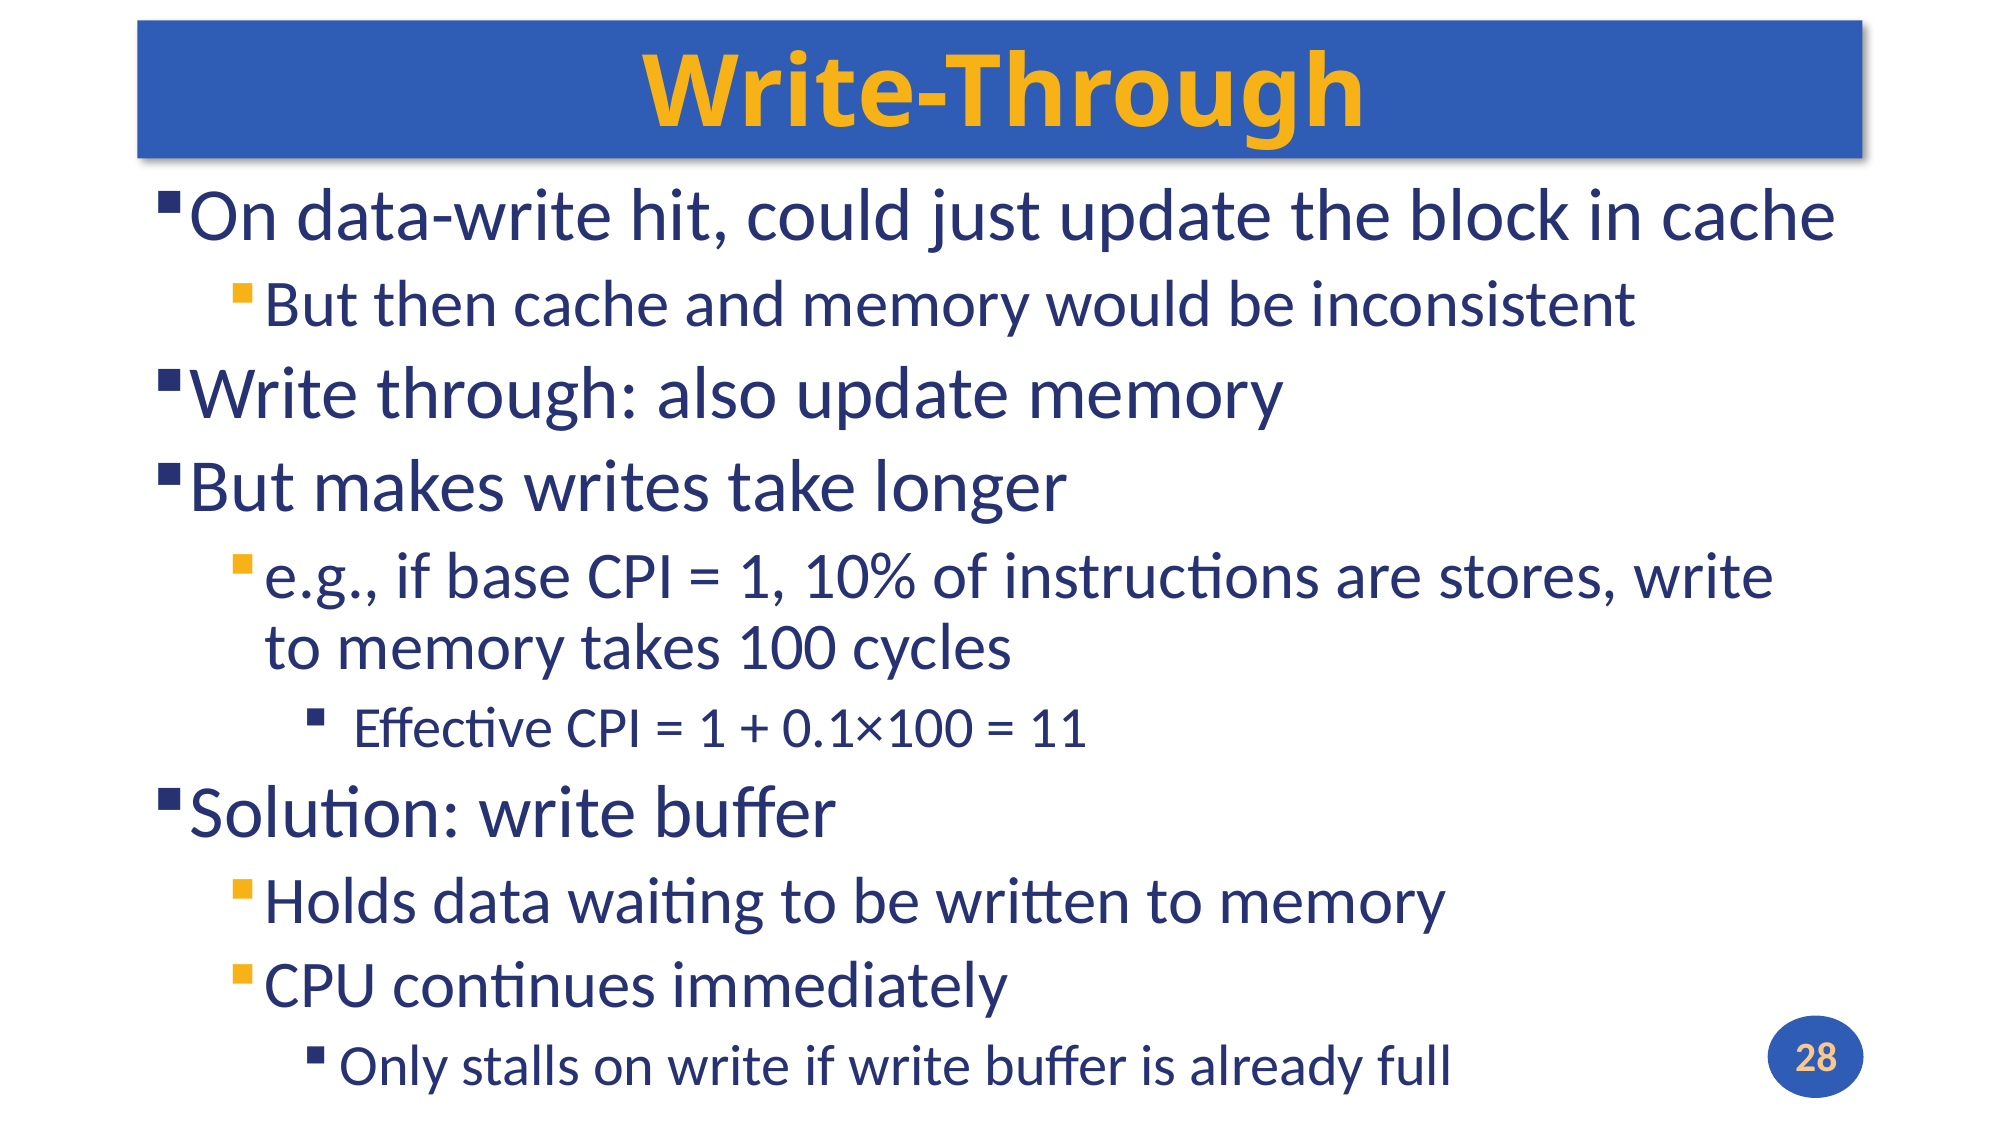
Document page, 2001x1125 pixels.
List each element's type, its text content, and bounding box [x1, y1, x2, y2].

slide_number 28 [1767, 1015, 1866, 1095]
title Write-Through [137, 17, 1863, 156]
list On data-write hit, could just update the block in cache But then cache and memory would be inconsistent Write through: also update memory But makes writes take longer e.g., if base CPI = 1, 10% of instructions are stores, write to memory takes 100 cycles Effective CPI = 1 + 0.1×100 = 11 Solution: write buffer Holds data waiting to be written to memory CPU continues immediately Only stalls on write if write buffer is already full [137, 168, 1863, 1100]
